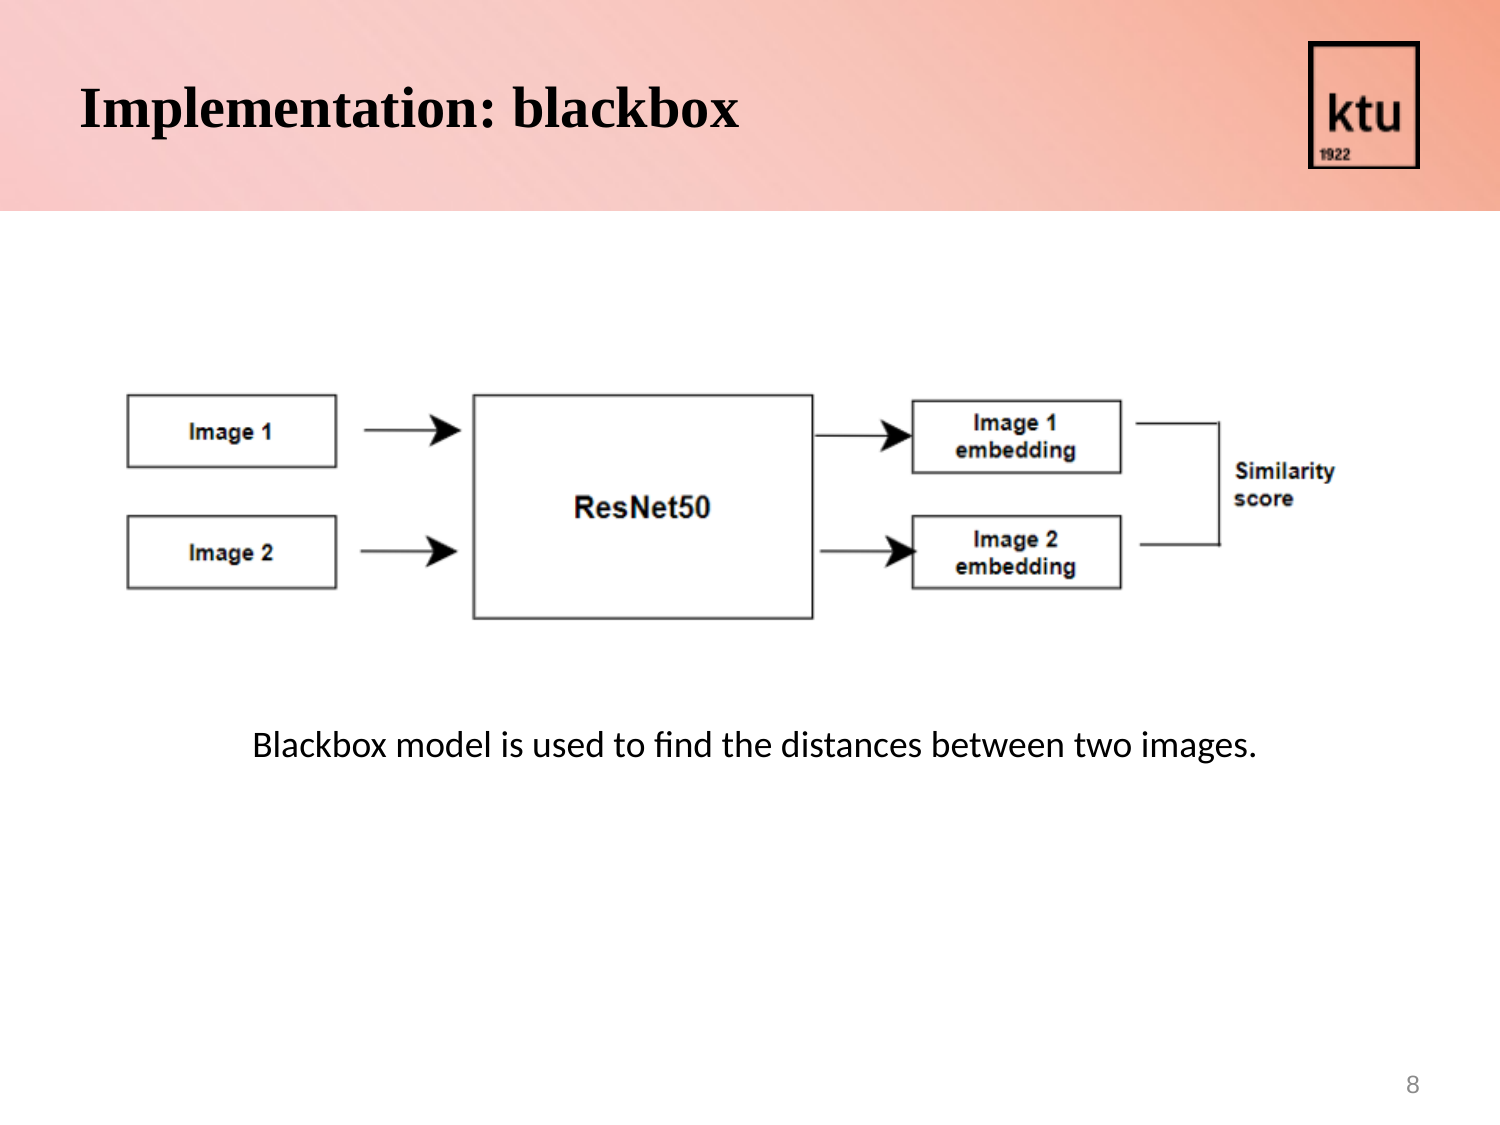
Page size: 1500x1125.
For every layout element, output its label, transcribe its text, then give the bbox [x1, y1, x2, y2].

picture [64, 343, 1447, 653]
text_box Blackbox model is used to find the distances between two images. [216, 712, 1295, 773]
list Implementation: blackbox [64, 30, 1171, 181]
slide_number 8 [1082, 1053, 1420, 1114]
picture [0, 0, 1500, 211]
